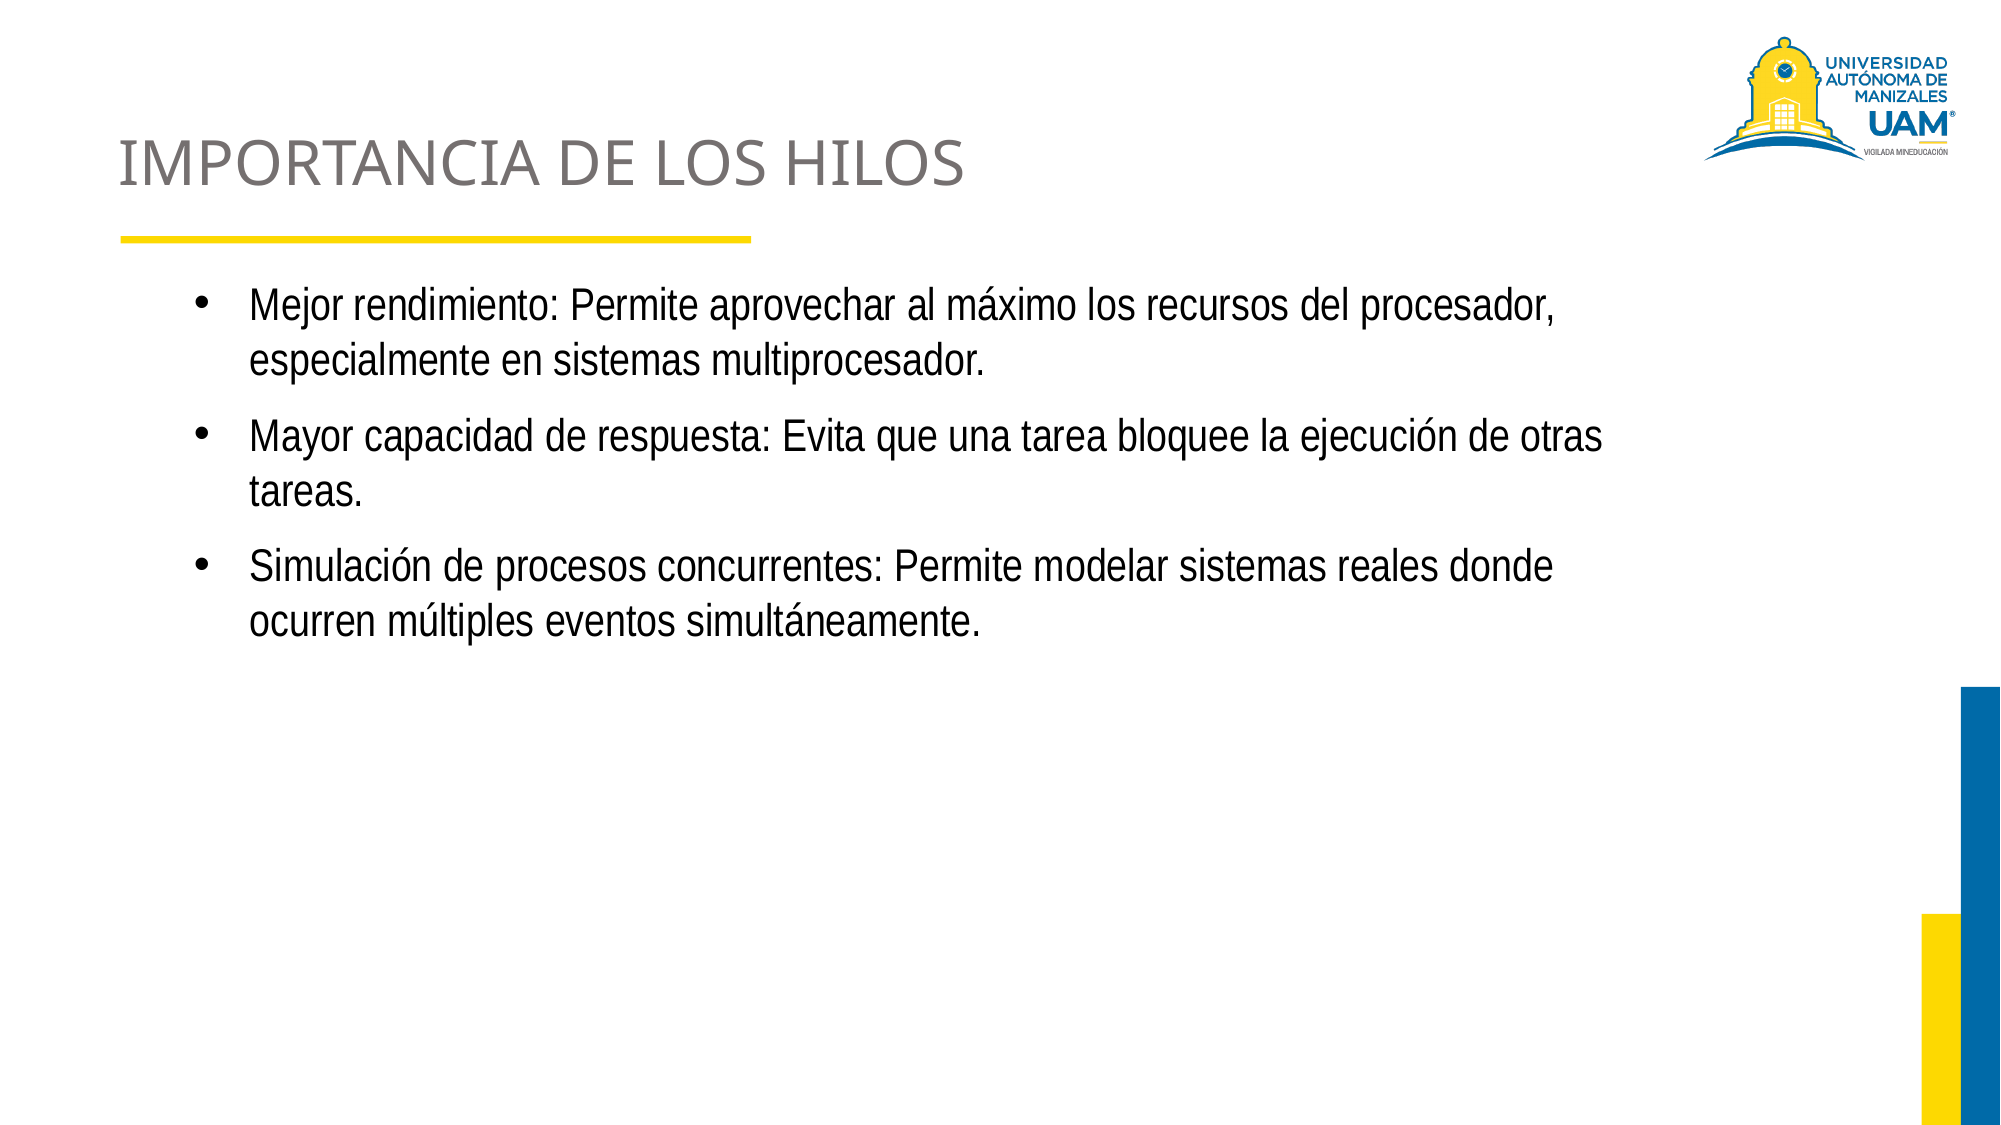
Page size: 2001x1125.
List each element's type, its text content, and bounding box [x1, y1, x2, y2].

picture [1683, 13, 1976, 184]
text_box [120, 236, 752, 244]
title IMPORTANCIA DE LOS HILOS [103, 80, 1829, 251]
list Mejor rendimiento: Permite aprovechar al máximo los recursos del procesador, especialmente en sistemas multiprocesador. Mayor capacidad de respuesta: Evita que una tarea bloquee la ejecución de otras tareas. Simulación de procesos concurrentes: Permite modelar sistemas reales donde ocurren múltiples eventos simultáneamente. [103, 266, 1686, 789]
